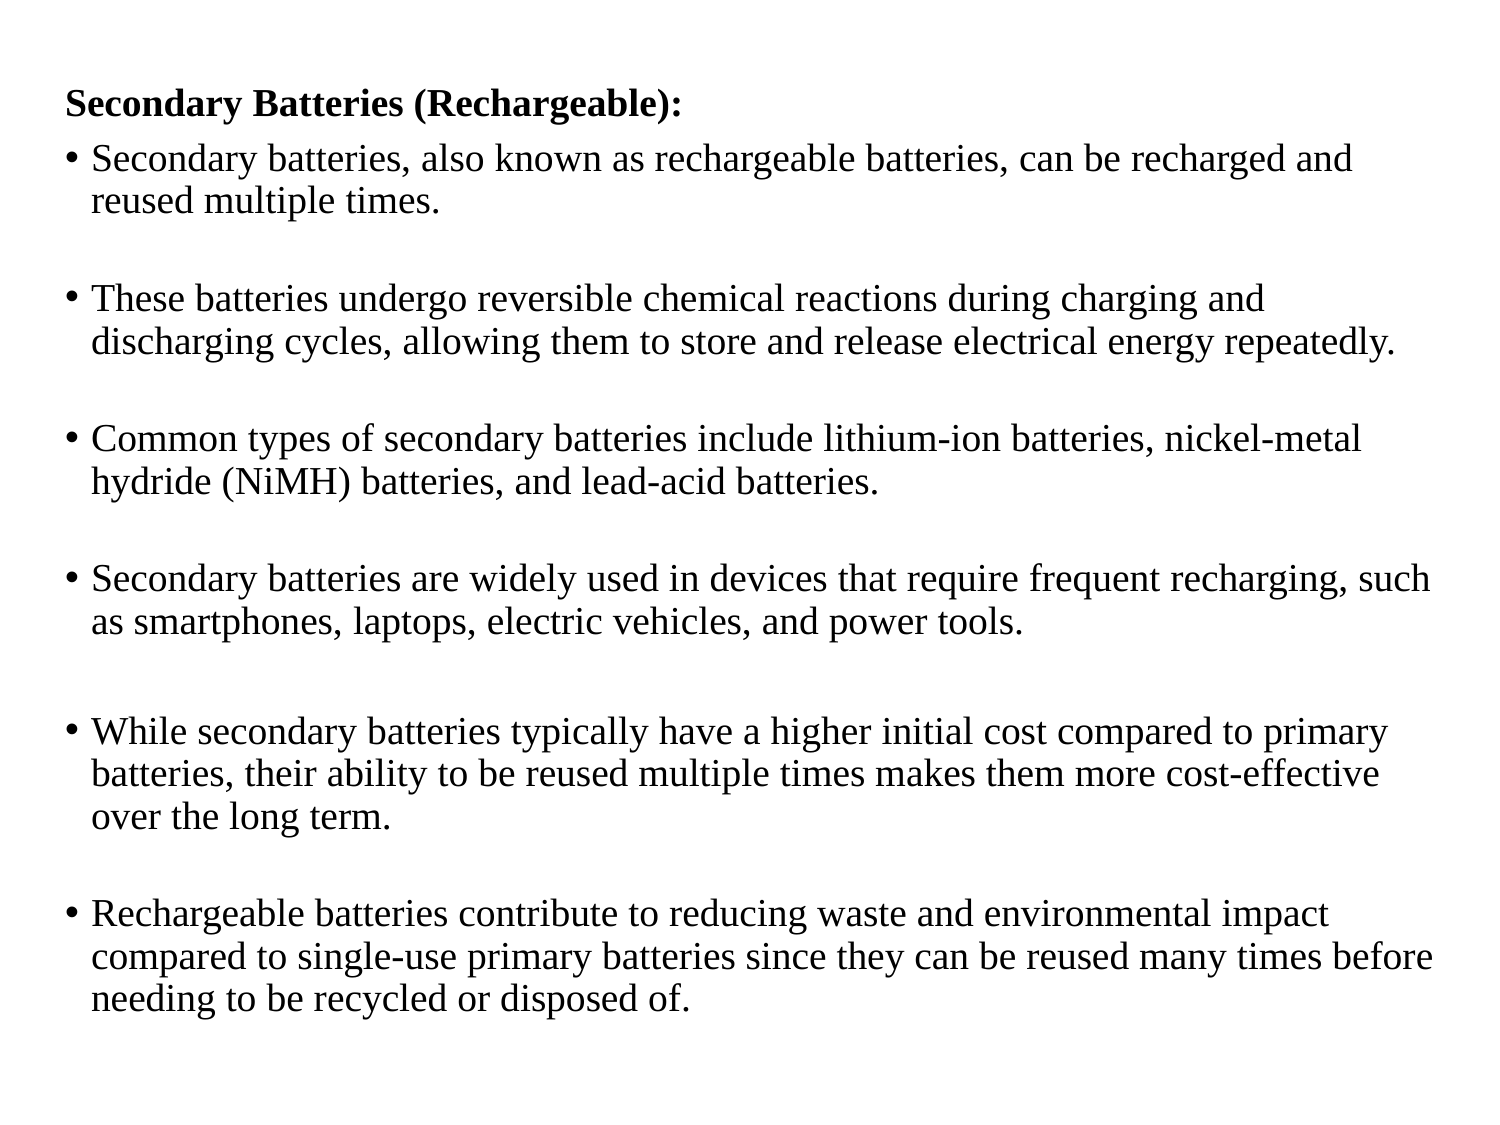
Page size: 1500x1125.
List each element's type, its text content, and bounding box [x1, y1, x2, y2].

list Secondary Batteries (Rechargeable): Secondary batteries, also known as rechargeable batteries, can be recharged and reused multiple times. These batteries undergo reversible chemical reactions during charging and discharging cycles, allowing them to store and release electrical energy repeatedly. Common types of secondary batteries include lithium-ion batteries, nickel-metal hydride (NiMH) batteries, and lead-acid batteries. Secondary batteries are widely used in devices that require frequent recharging, such as smartphones, laptops, electric vehicles, and power tools. While secondary batteries typically have a higher initial cost compared to primary batteries, their ability to be reused multiple times makes them more cost-effective over the long term. Rechargeable batteries contribute to reducing waste and environmental impact compared to single-use primary batteries since they can be reused many times before needing to be recycled or disposed of. [50, 75, 1450, 1050]
